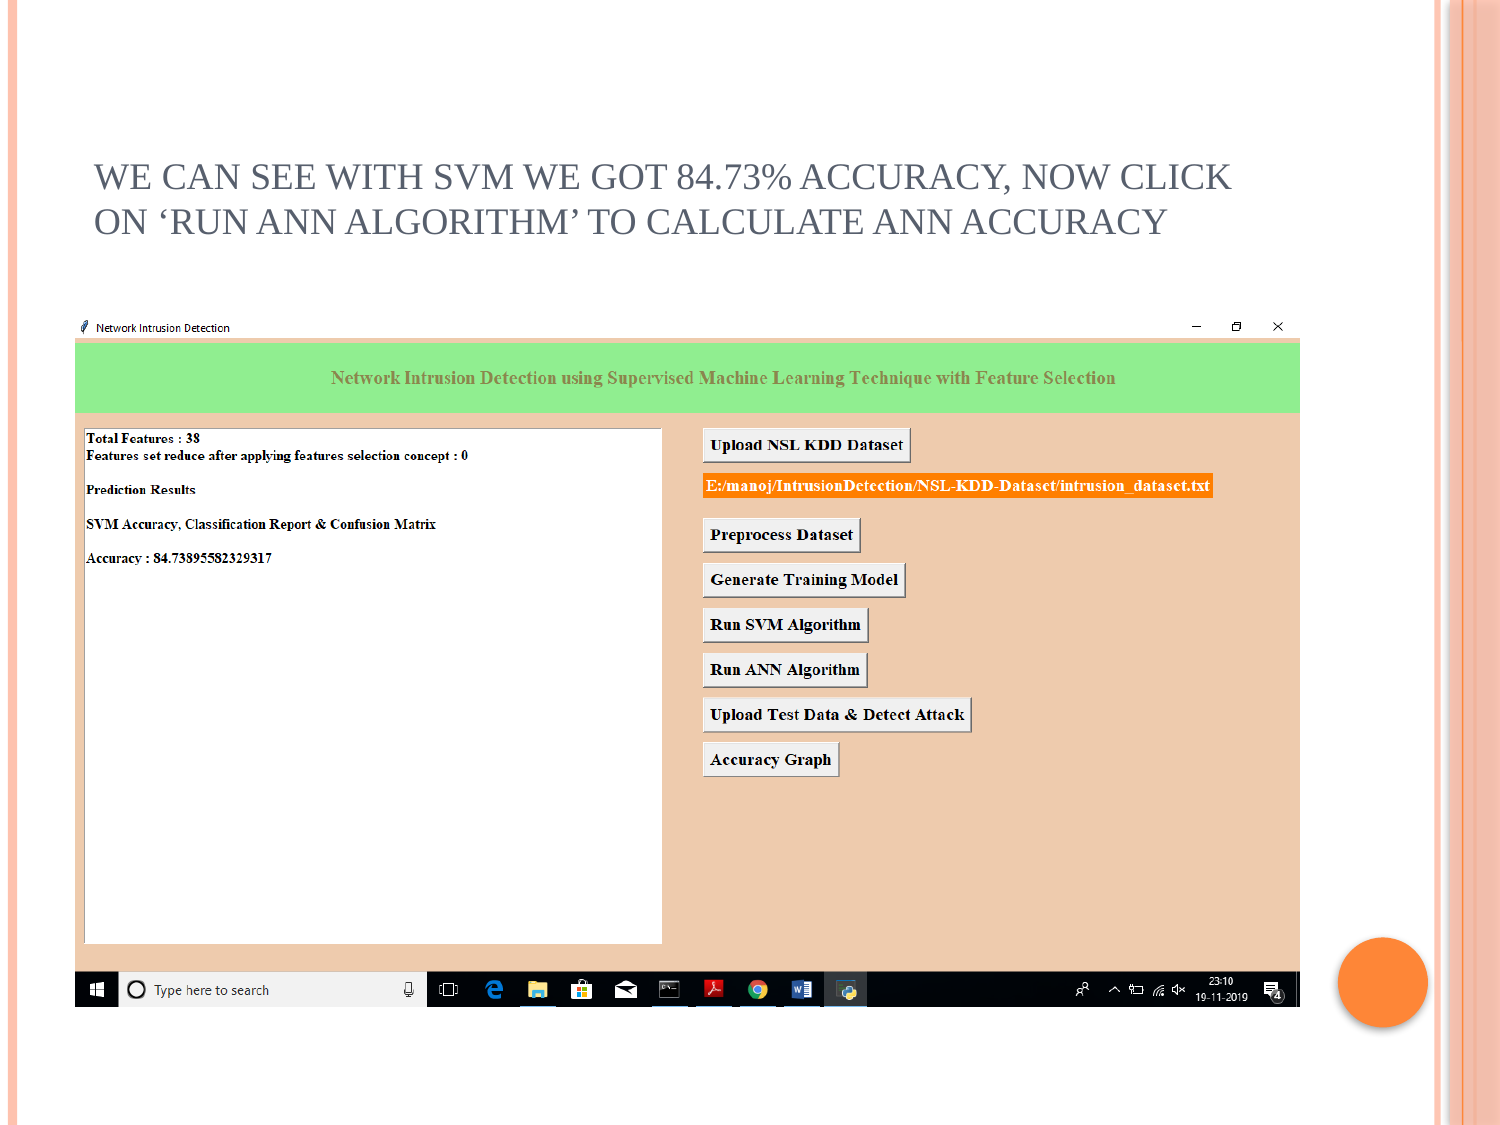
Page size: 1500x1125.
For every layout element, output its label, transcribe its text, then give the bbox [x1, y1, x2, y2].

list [74, 317, 1301, 1008]
title we can see with SVM we got 84.73% accuracy, now click on ‘Run ANN Algorithm’ to calculate ANN accuracy [79, 62, 1305, 250]
